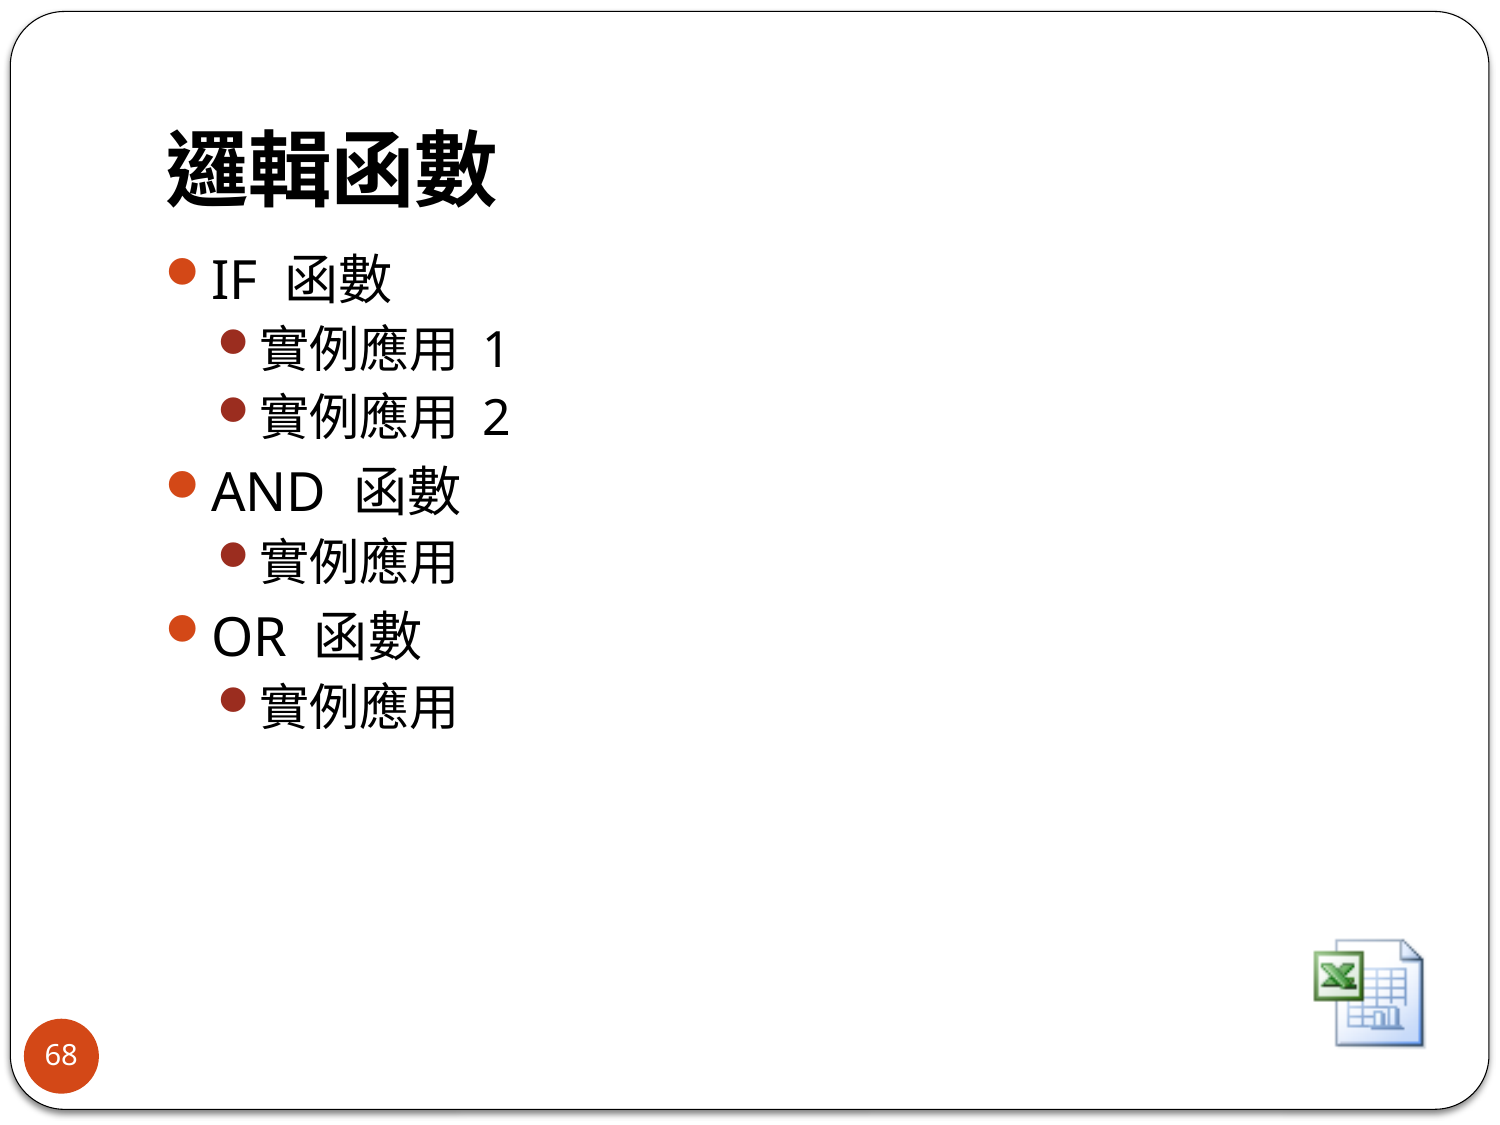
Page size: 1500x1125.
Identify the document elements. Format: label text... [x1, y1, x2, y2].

slide_number 68 [23, 1018, 99, 1094]
list IF 函數 實例應用 1 實例應用 2 AND 函數 實例應用 OR 函數 實例應用 [150, 237, 765, 988]
title 邏輯函數 [150, 45, 1425, 233]
picture [1304, 928, 1436, 1059]
